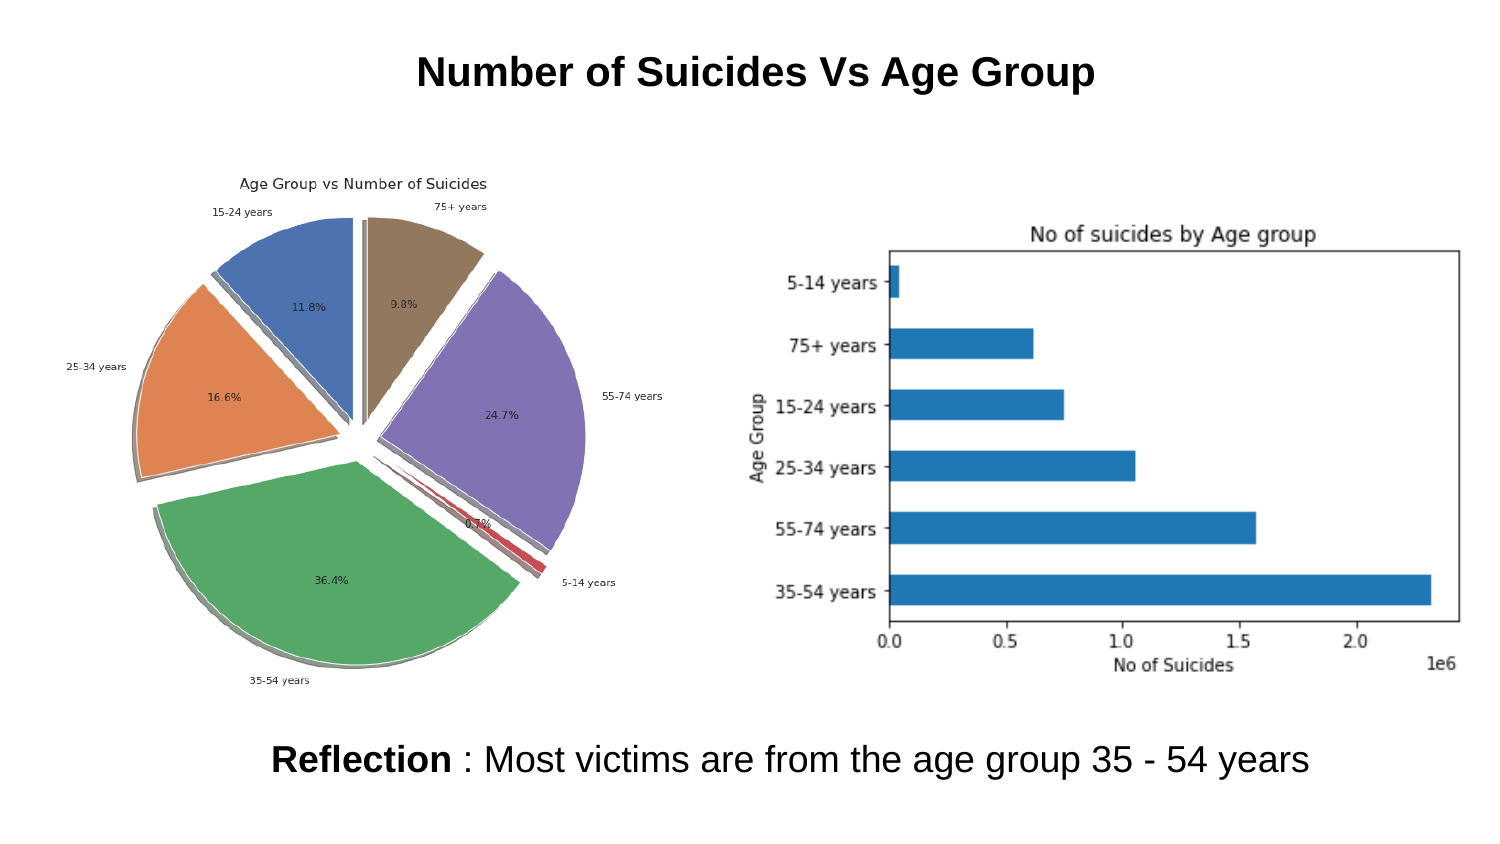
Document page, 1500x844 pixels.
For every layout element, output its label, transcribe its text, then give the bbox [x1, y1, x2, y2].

text_box Reflection : Most victims are from the age group 35 - 54 years [171, 720, 1410, 805]
text_box Number of Suicides Vs Age Group [6, 29, 1500, 116]
picture [56, 165, 684, 701]
picture [737, 220, 1474, 678]
